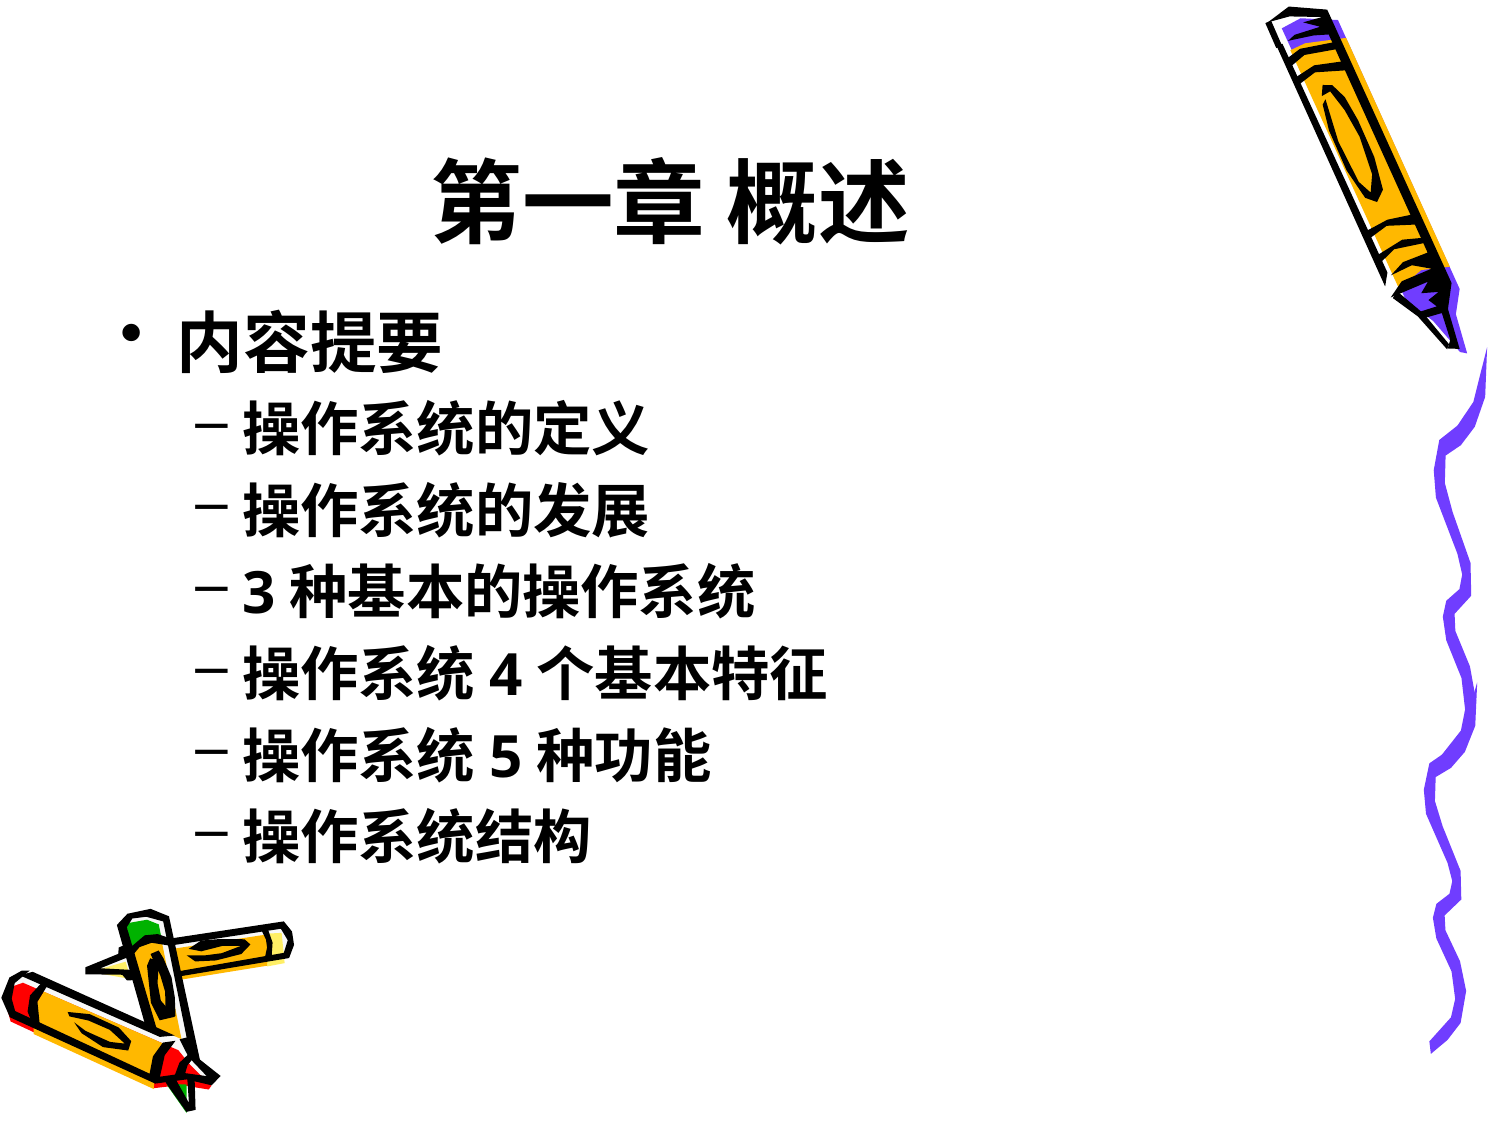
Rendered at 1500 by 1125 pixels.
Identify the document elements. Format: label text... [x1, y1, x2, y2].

list 内容提要 操作系统的定义 操作系统的发展 3种基本的操作系统 操作系统4个基本特征 操作系统5种功能 操作系统结构 [105, 292, 1369, 894]
title 第一章 概述 [116, 0, 1245, 263]
